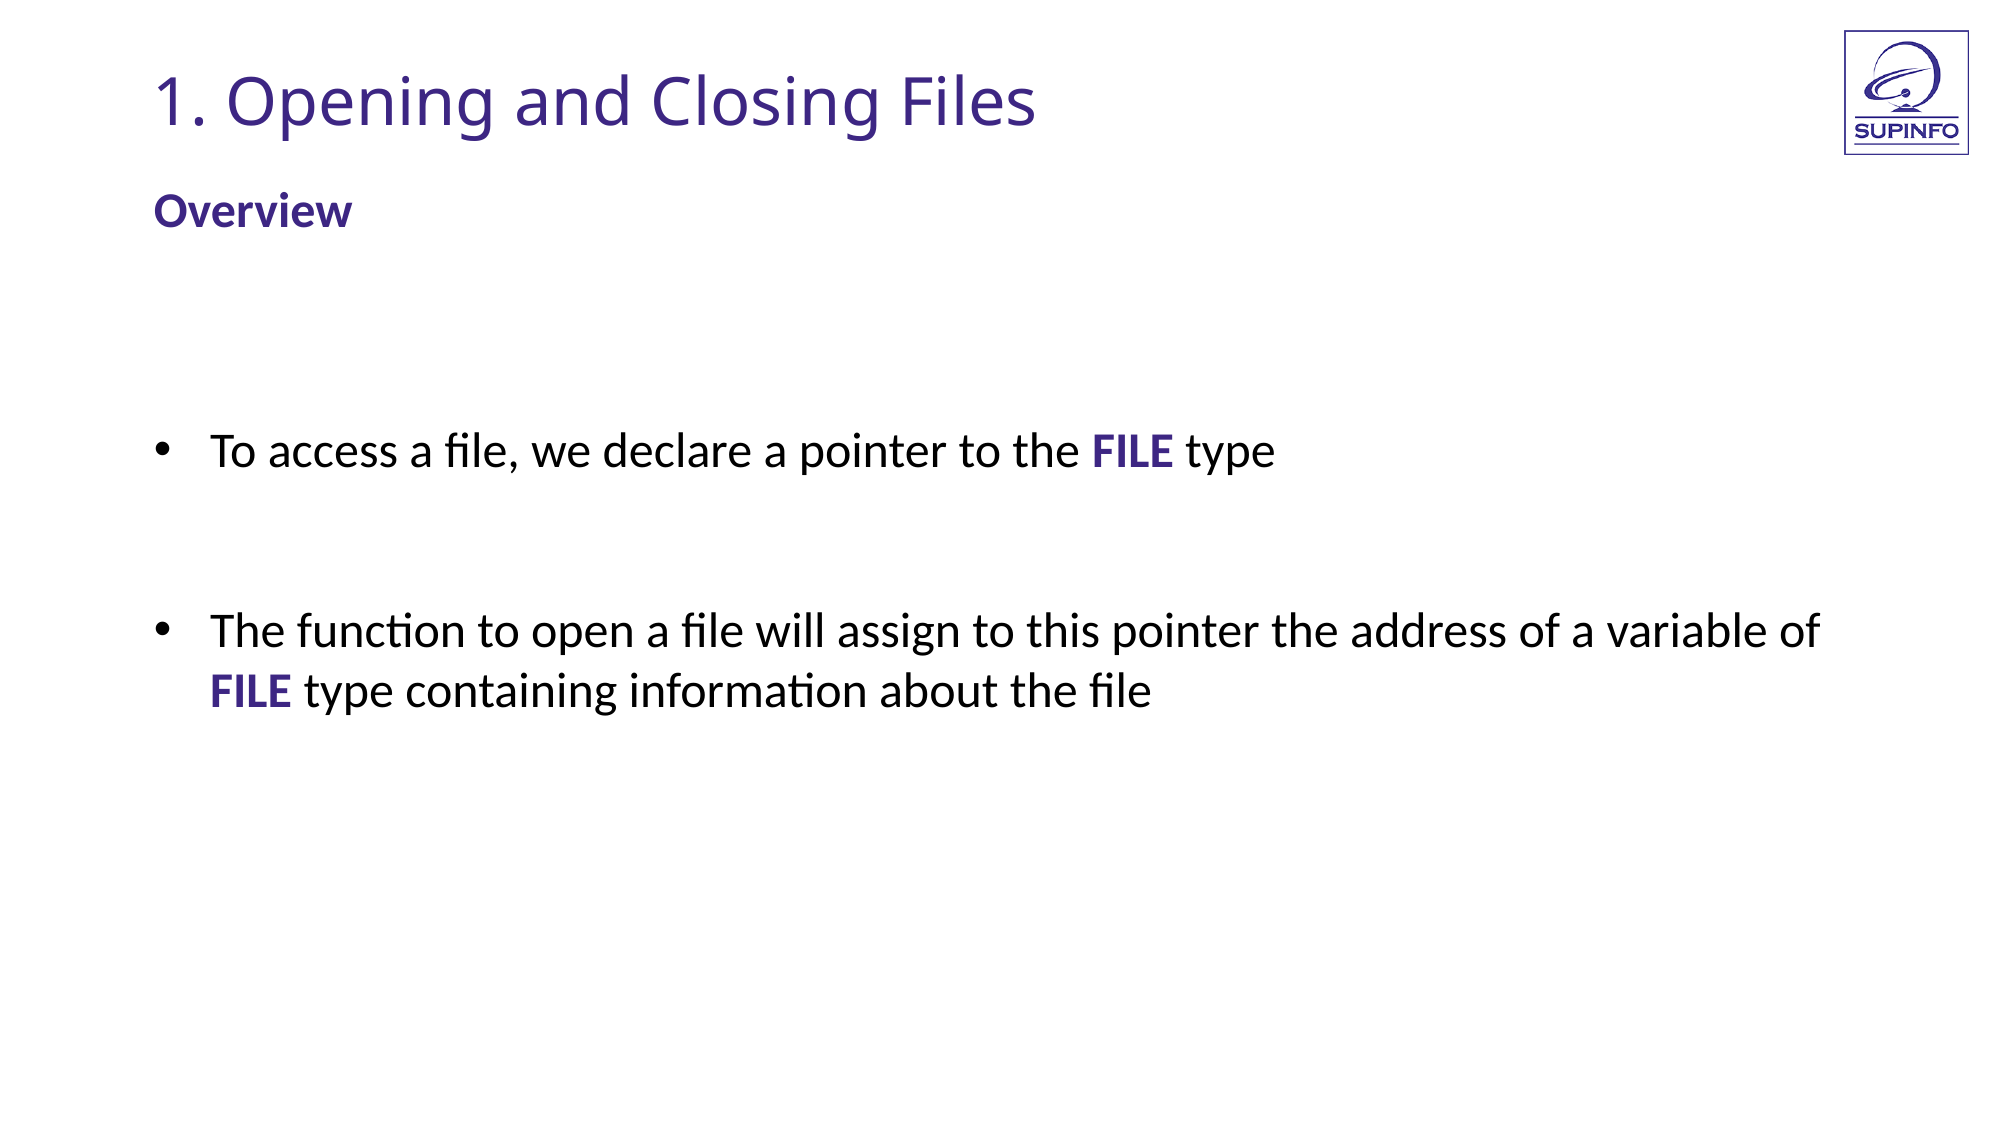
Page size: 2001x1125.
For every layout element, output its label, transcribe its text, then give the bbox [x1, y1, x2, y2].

text_box 1. Opening and Closing Files [137, 59, 1844, 155]
text_box Overview To access a file, we declare a pointer to the FILE type The function to open a file will assign to this pointer the address of a variable of FILE type containing information about the file [139, 170, 1895, 726]
picture [1844, 30, 1969, 155]
